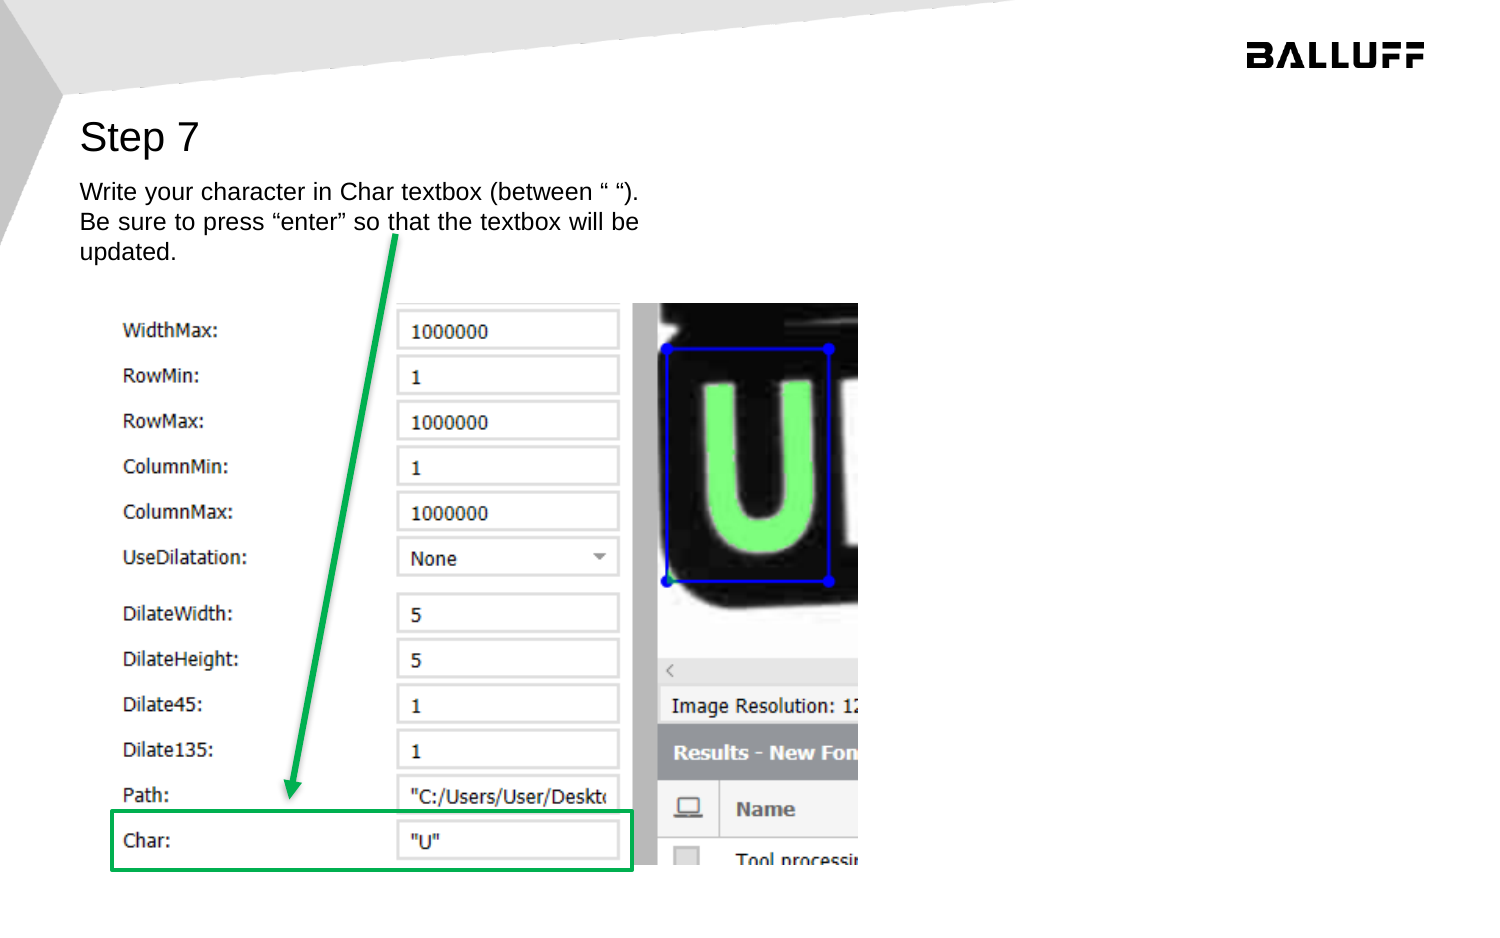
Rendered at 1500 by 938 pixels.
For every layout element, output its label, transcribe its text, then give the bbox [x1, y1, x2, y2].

picture [0, 0, 1497, 261]
text_box Write your character in Char textbox (between “ “). Be sure to press “enter” so that the textbox will be updated. [64, 168, 656, 273]
picture [111, 303, 858, 865]
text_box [288, 233, 396, 800]
text_box Step 7 [64, 102, 290, 168]
